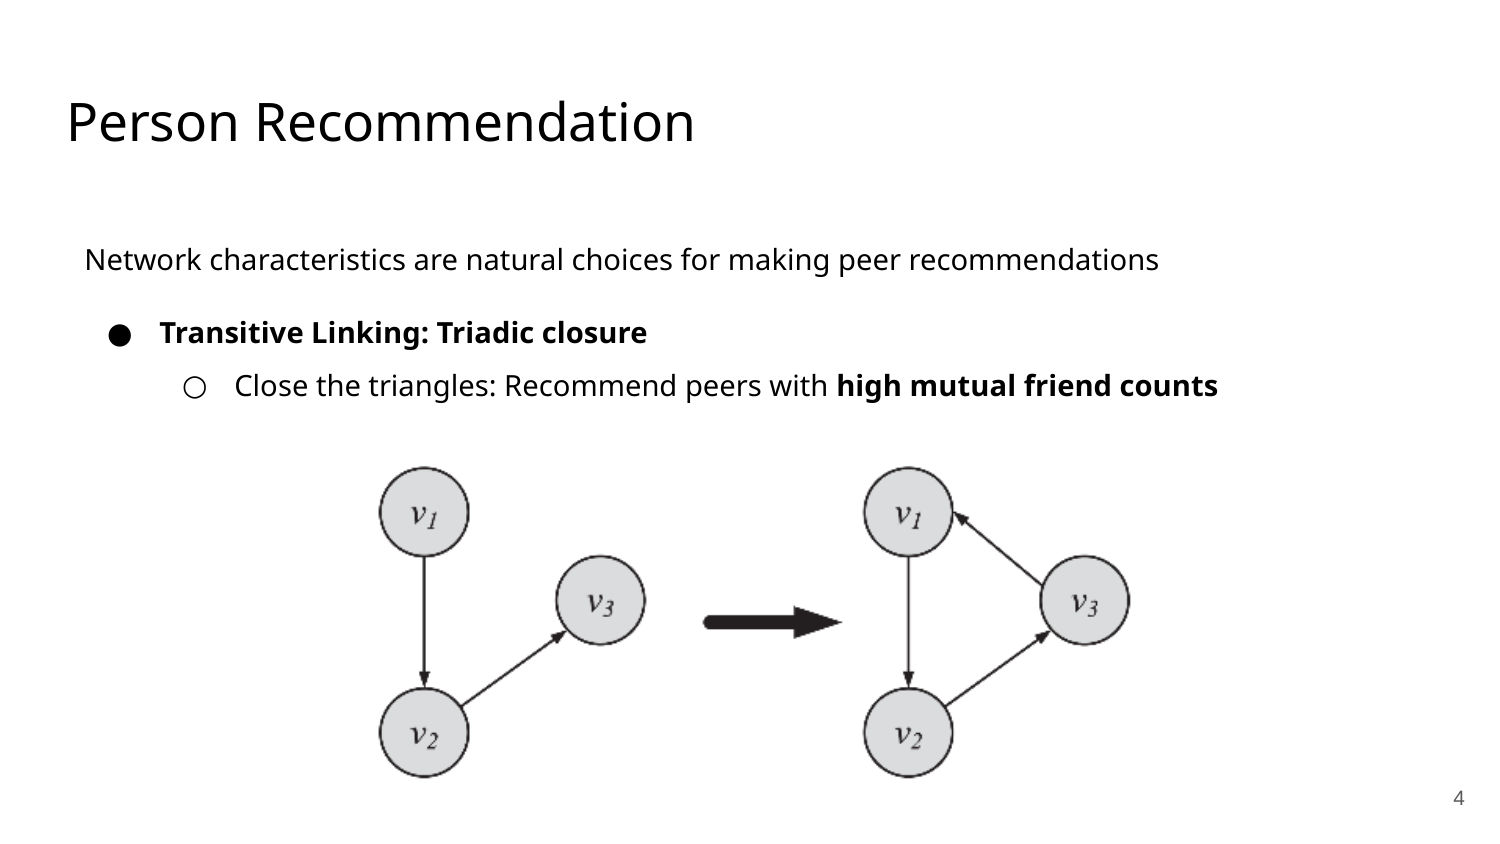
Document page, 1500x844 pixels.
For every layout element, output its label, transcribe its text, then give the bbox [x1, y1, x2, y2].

picture [357, 443, 1143, 792]
text_box Person Recommendation [51, 72, 1449, 167]
text_box Network characteristics are natural choices for making peer recommendations Transitive Linking: Triadic closure Close the triangles: Recommend peers with high mutual friend counts [69, 208, 1439, 402]
slide_number 4 [1389, 764, 1480, 830]
